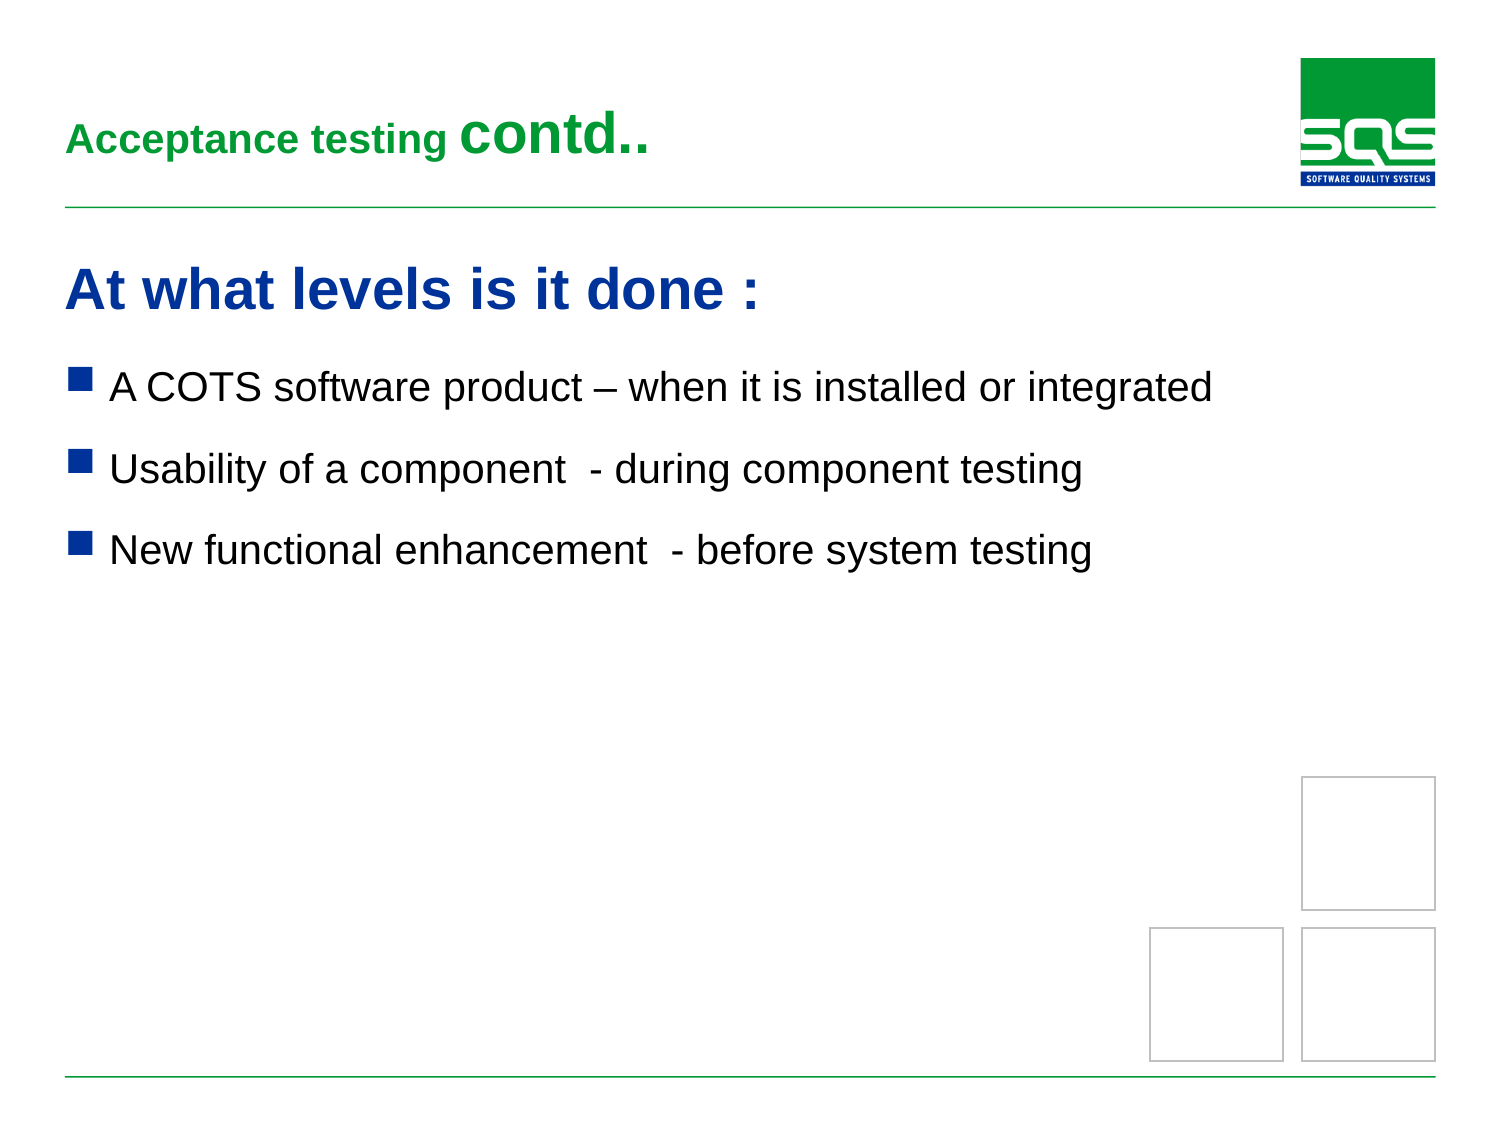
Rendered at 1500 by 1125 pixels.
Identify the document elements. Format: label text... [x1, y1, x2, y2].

picture [1281, 58, 1436, 189]
list At what levels is it done : A COTS software product – when it is installed or integrated Usability of a component - during component testing New functional enhancement - before system testing [64, 251, 1435, 581]
title Acceptance testing contd.. [64, 95, 1286, 146]
